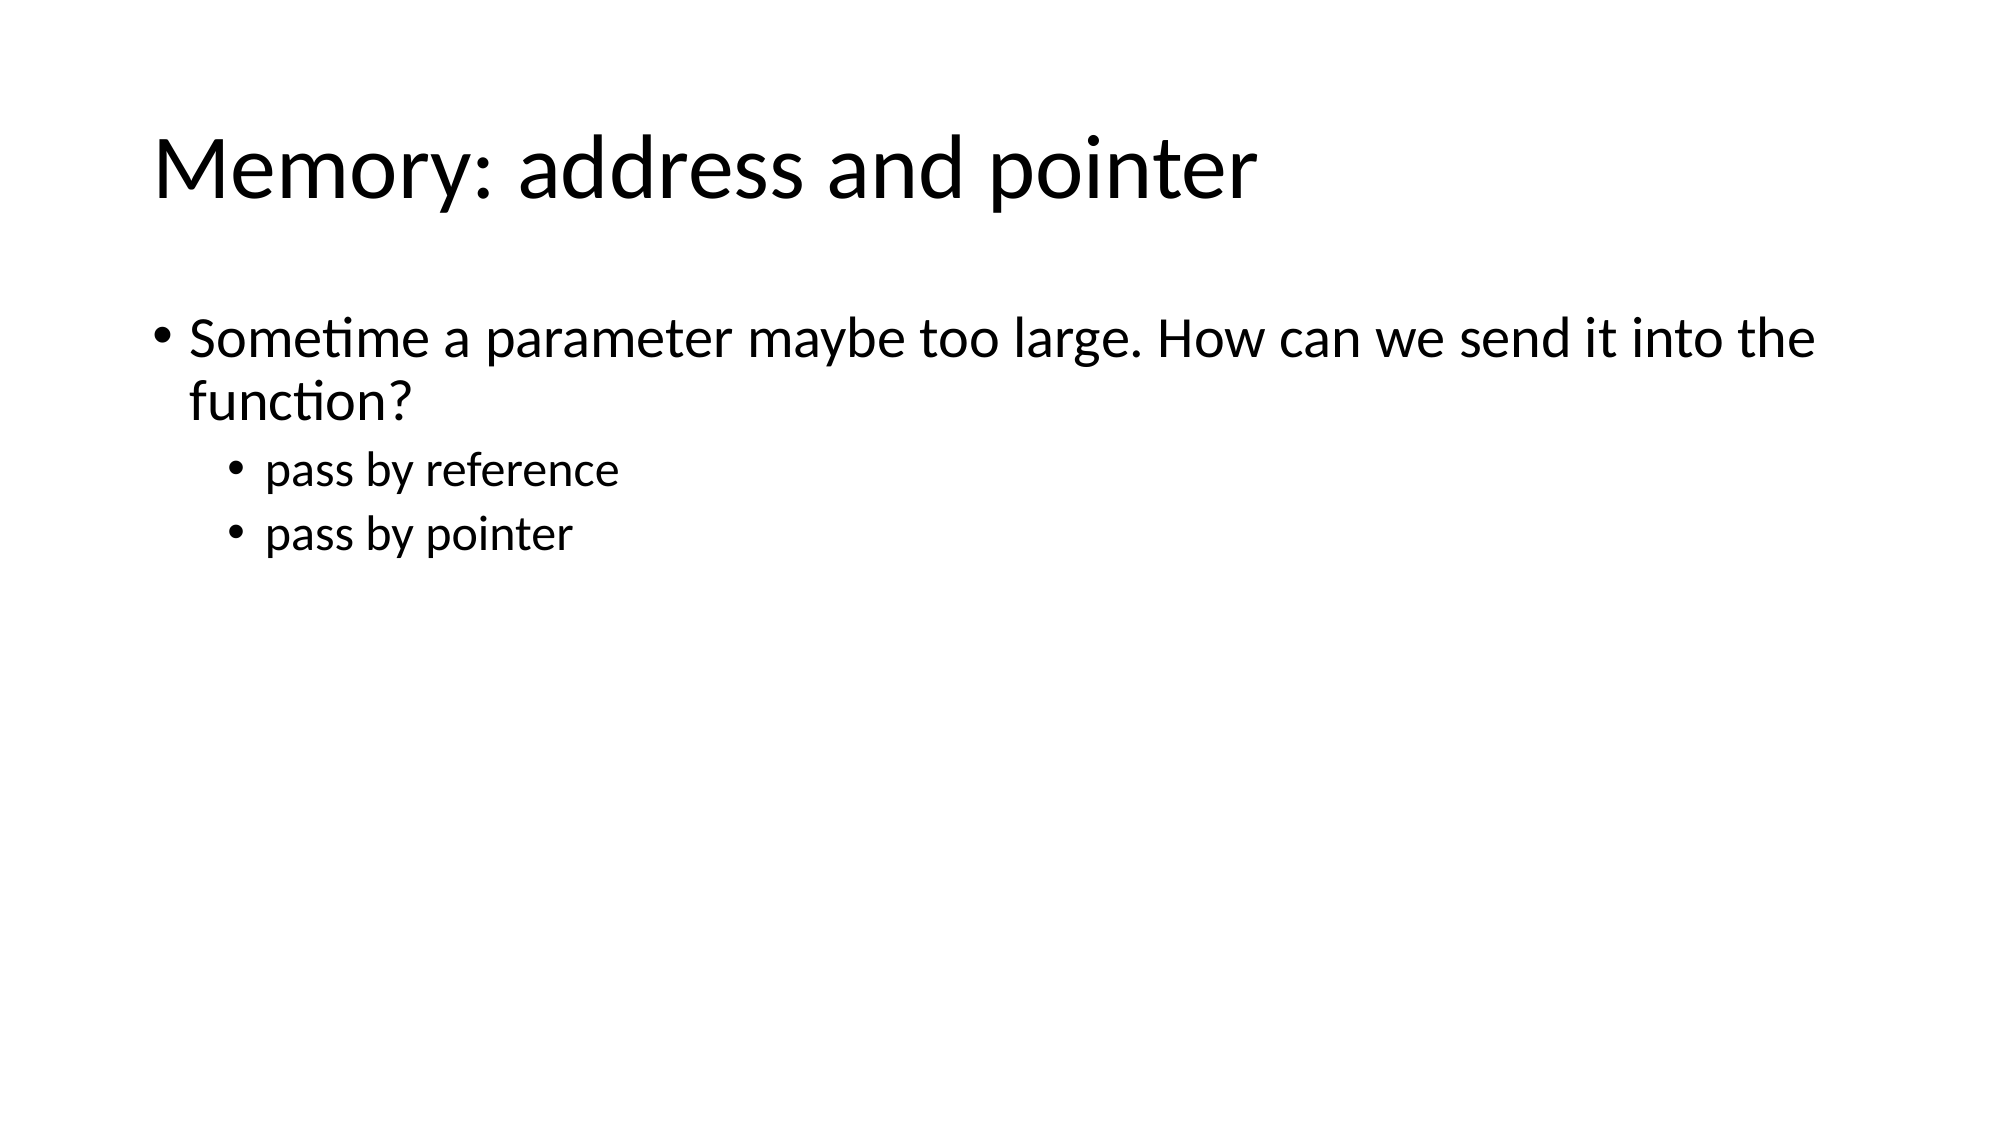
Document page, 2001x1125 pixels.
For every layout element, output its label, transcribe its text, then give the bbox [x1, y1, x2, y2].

title Memory: address and pointer [137, 59, 1863, 278]
list Sometime a parameter maybe too large. How can we send it into the function? pass by reference pass by pointer [137, 299, 1863, 1014]
